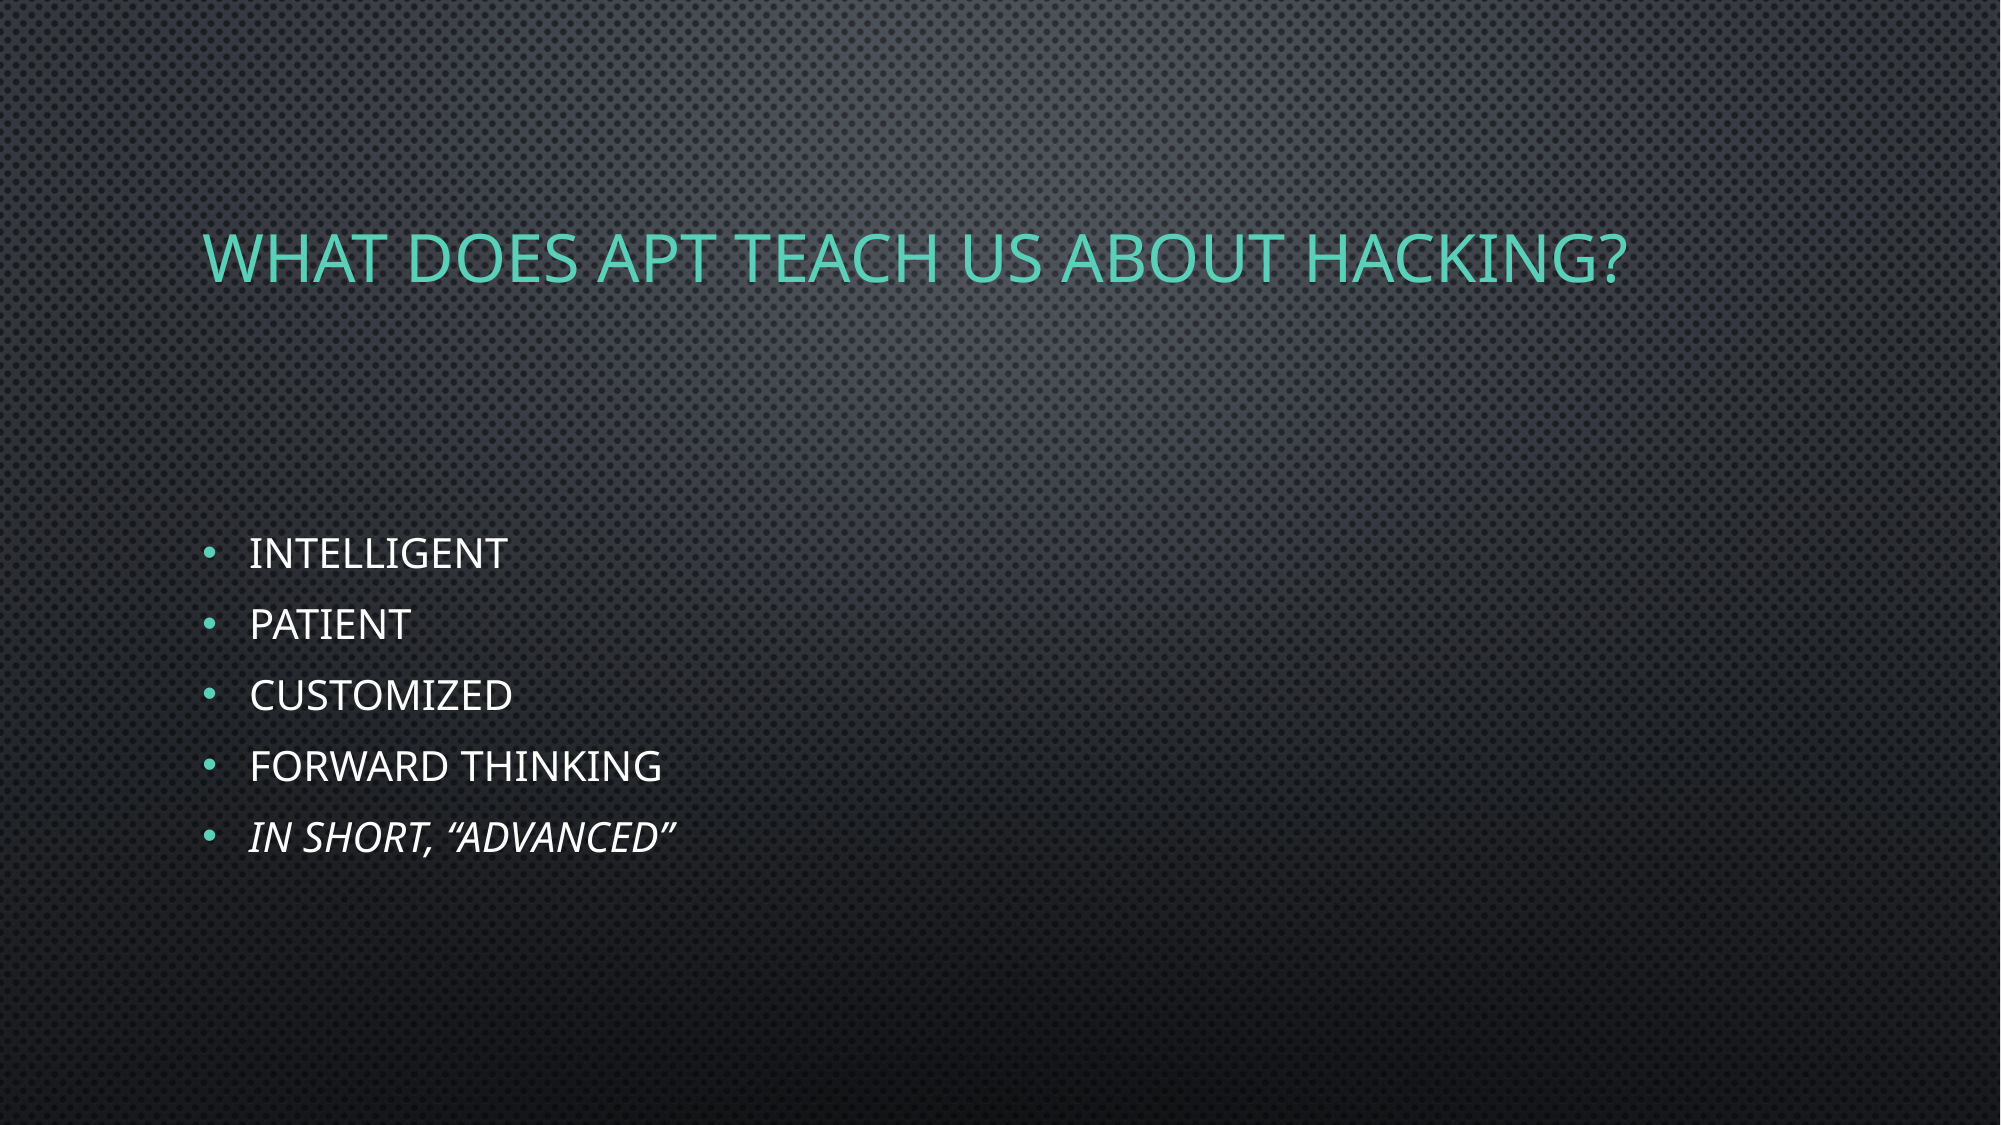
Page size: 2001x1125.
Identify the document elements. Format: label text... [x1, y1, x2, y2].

title What does APT Teach us about Hacking? [187, 99, 1813, 413]
list Intelligent Patient Customized Forward Thinking In short, “Advanced” [187, 437, 1813, 950]
